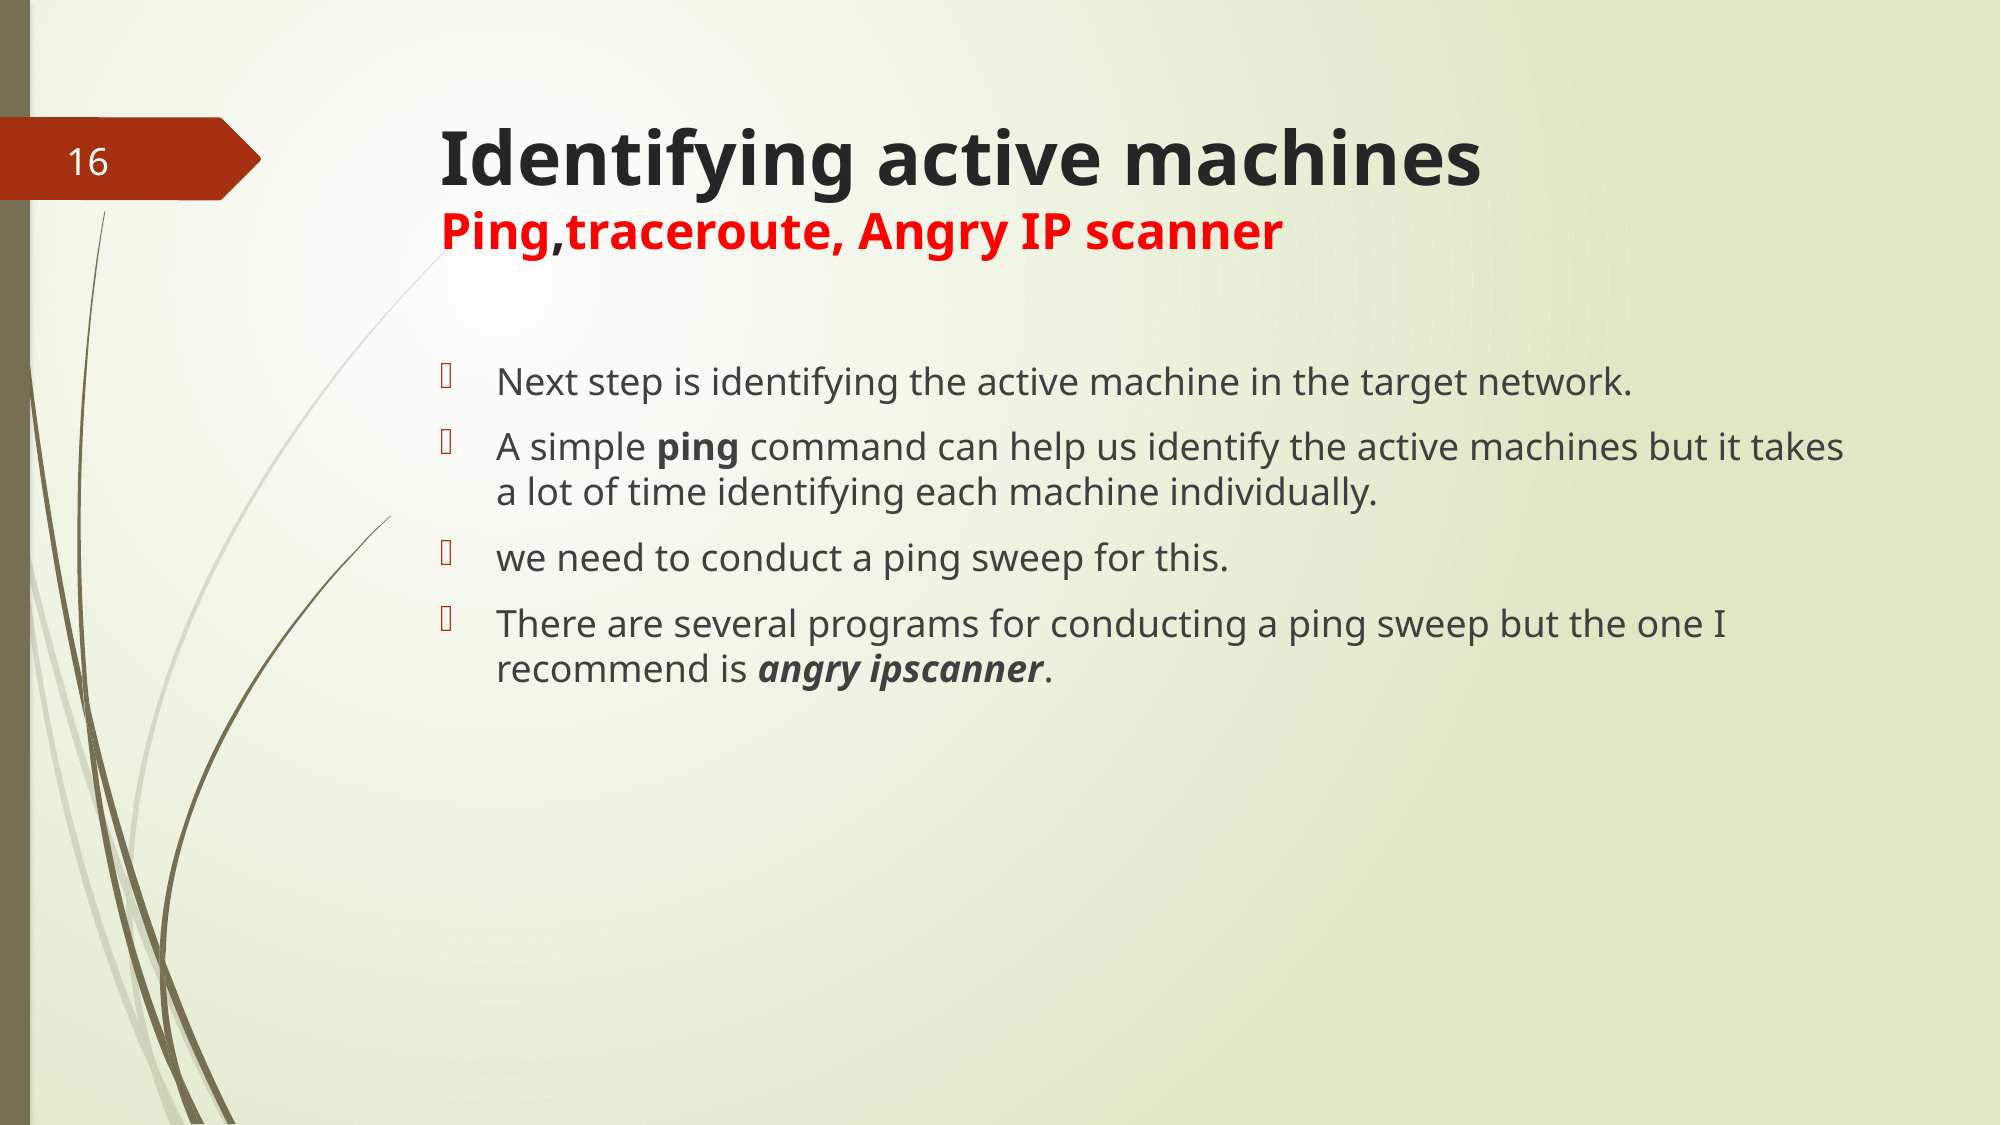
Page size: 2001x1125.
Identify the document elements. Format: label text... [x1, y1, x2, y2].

list Next step is identifying the active machine in the target network. A simple ping command can help us identify the active machines but it takes a lot of time identifying each machine individually. we need to conduct a ping sweep for this. There are several programs for conducting a ping sweep but the one I recommend is angry ipscanner. [424, 350, 1888, 970]
text_box 16 [51, 130, 174, 191]
title Identifying active machines Ping,traceroute, Angry IP scanner [425, 102, 1888, 313]
